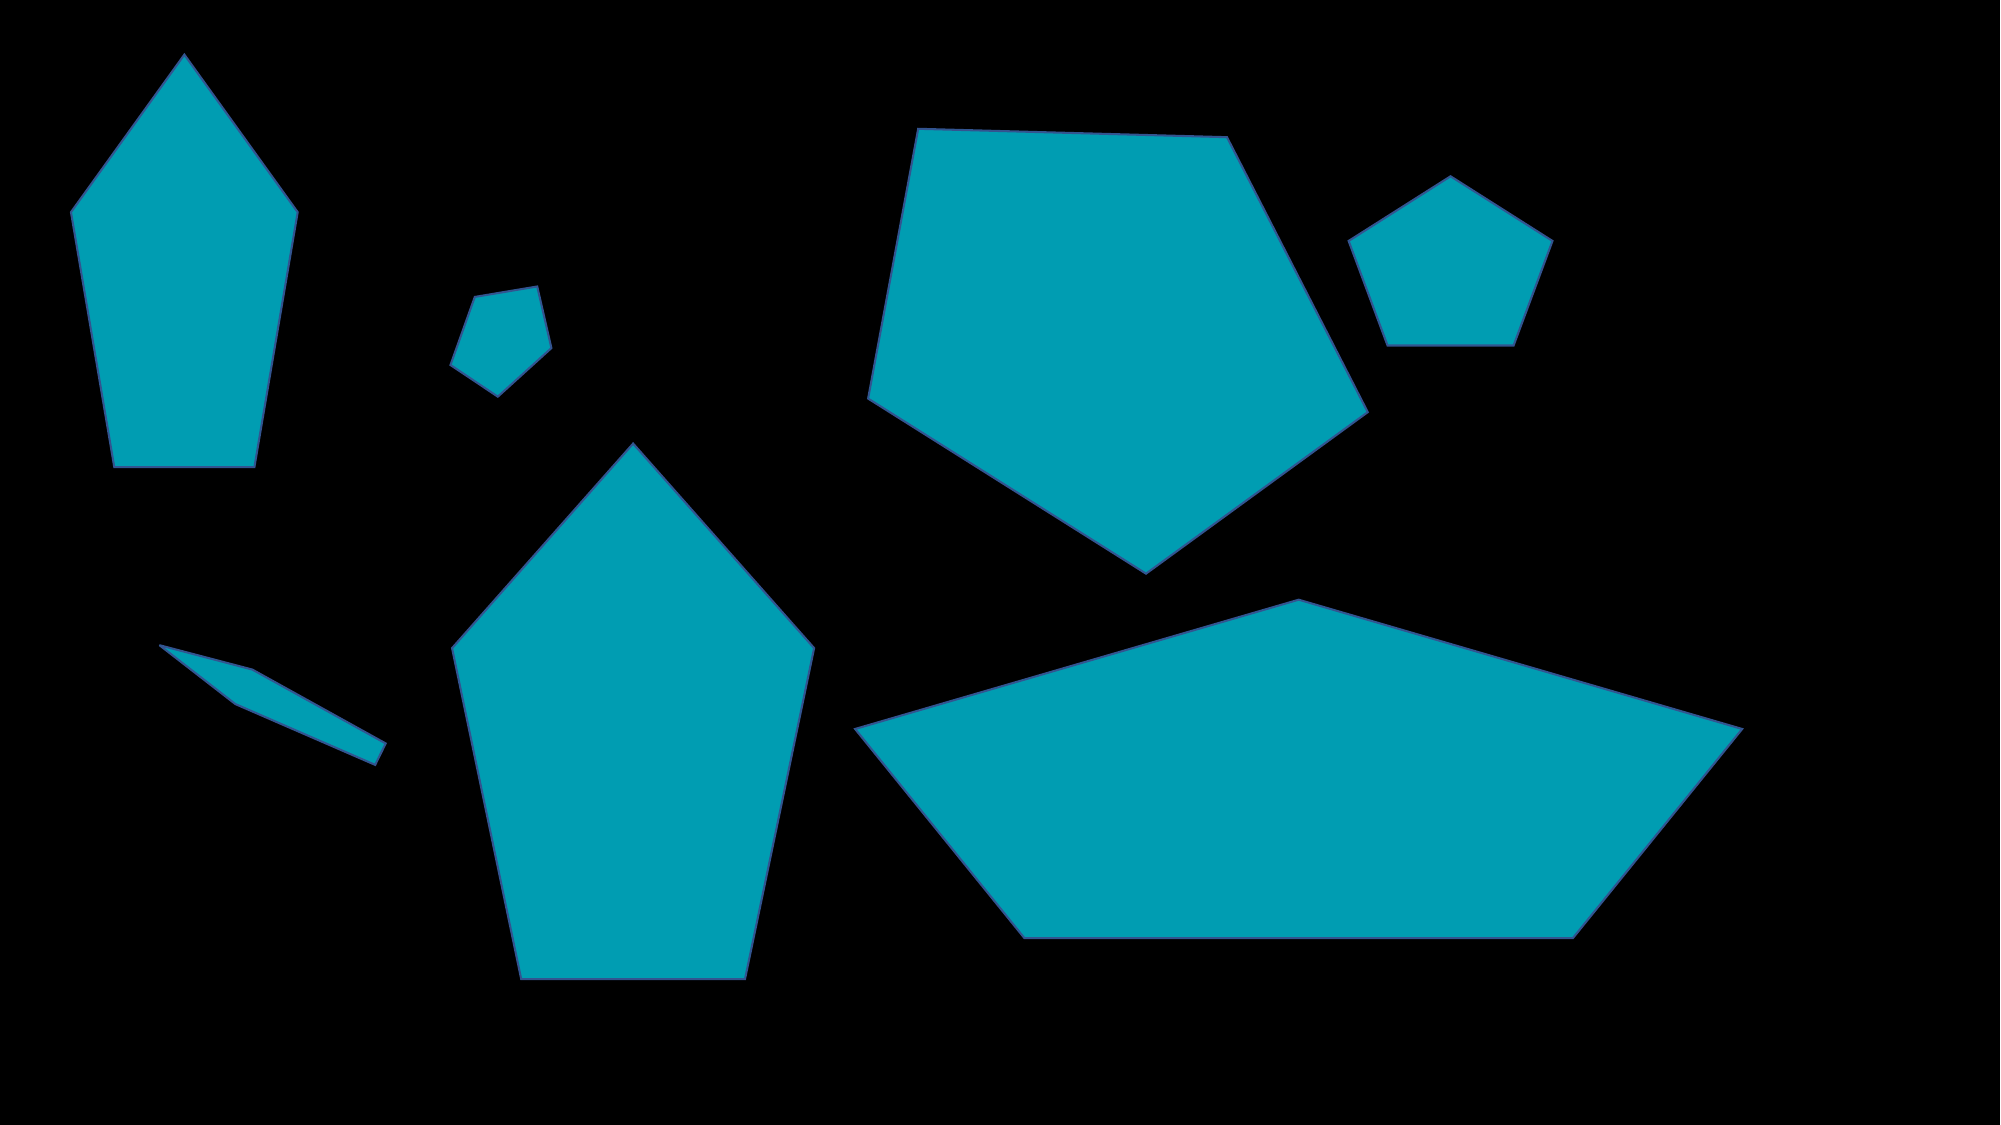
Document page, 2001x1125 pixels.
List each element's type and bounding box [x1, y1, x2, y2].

text_box [158, 644, 388, 767]
text_box [450, 442, 816, 981]
text_box [1347, 175, 1554, 347]
text_box [69, 52, 299, 469]
text_box [866, 127, 1370, 575]
text_box [853, 598, 1744, 940]
text_box [449, 285, 553, 398]
